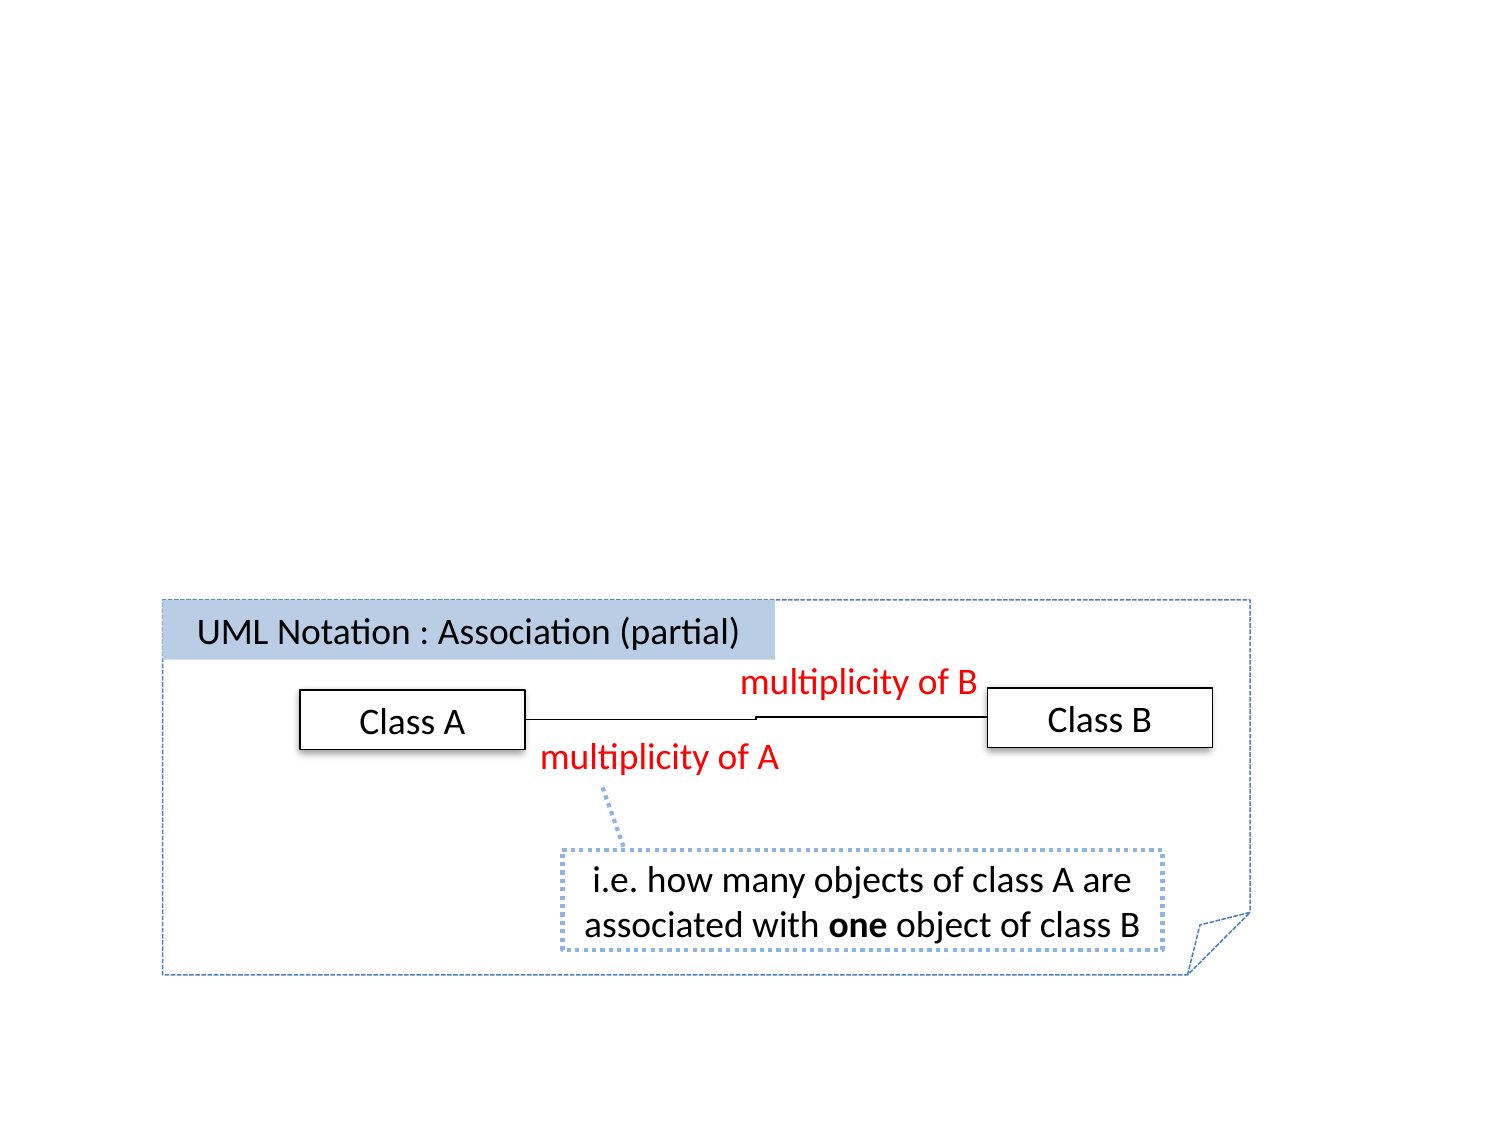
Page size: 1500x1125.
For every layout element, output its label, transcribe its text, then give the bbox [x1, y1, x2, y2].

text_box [524, 716, 988, 720]
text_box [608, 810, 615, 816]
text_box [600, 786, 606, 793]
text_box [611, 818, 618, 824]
text_box Class B [987, 687, 1213, 748]
text_box [160, 597, 1253, 978]
text_box multiplicity of A [524, 726, 813, 785]
text_box UML Notation : Association (partial) [162, 599, 775, 660]
text_box i.e. how many objects of class A are associated with one object of class B [560, 842, 1165, 952]
text_box multiplicity of B [724, 649, 1013, 710]
